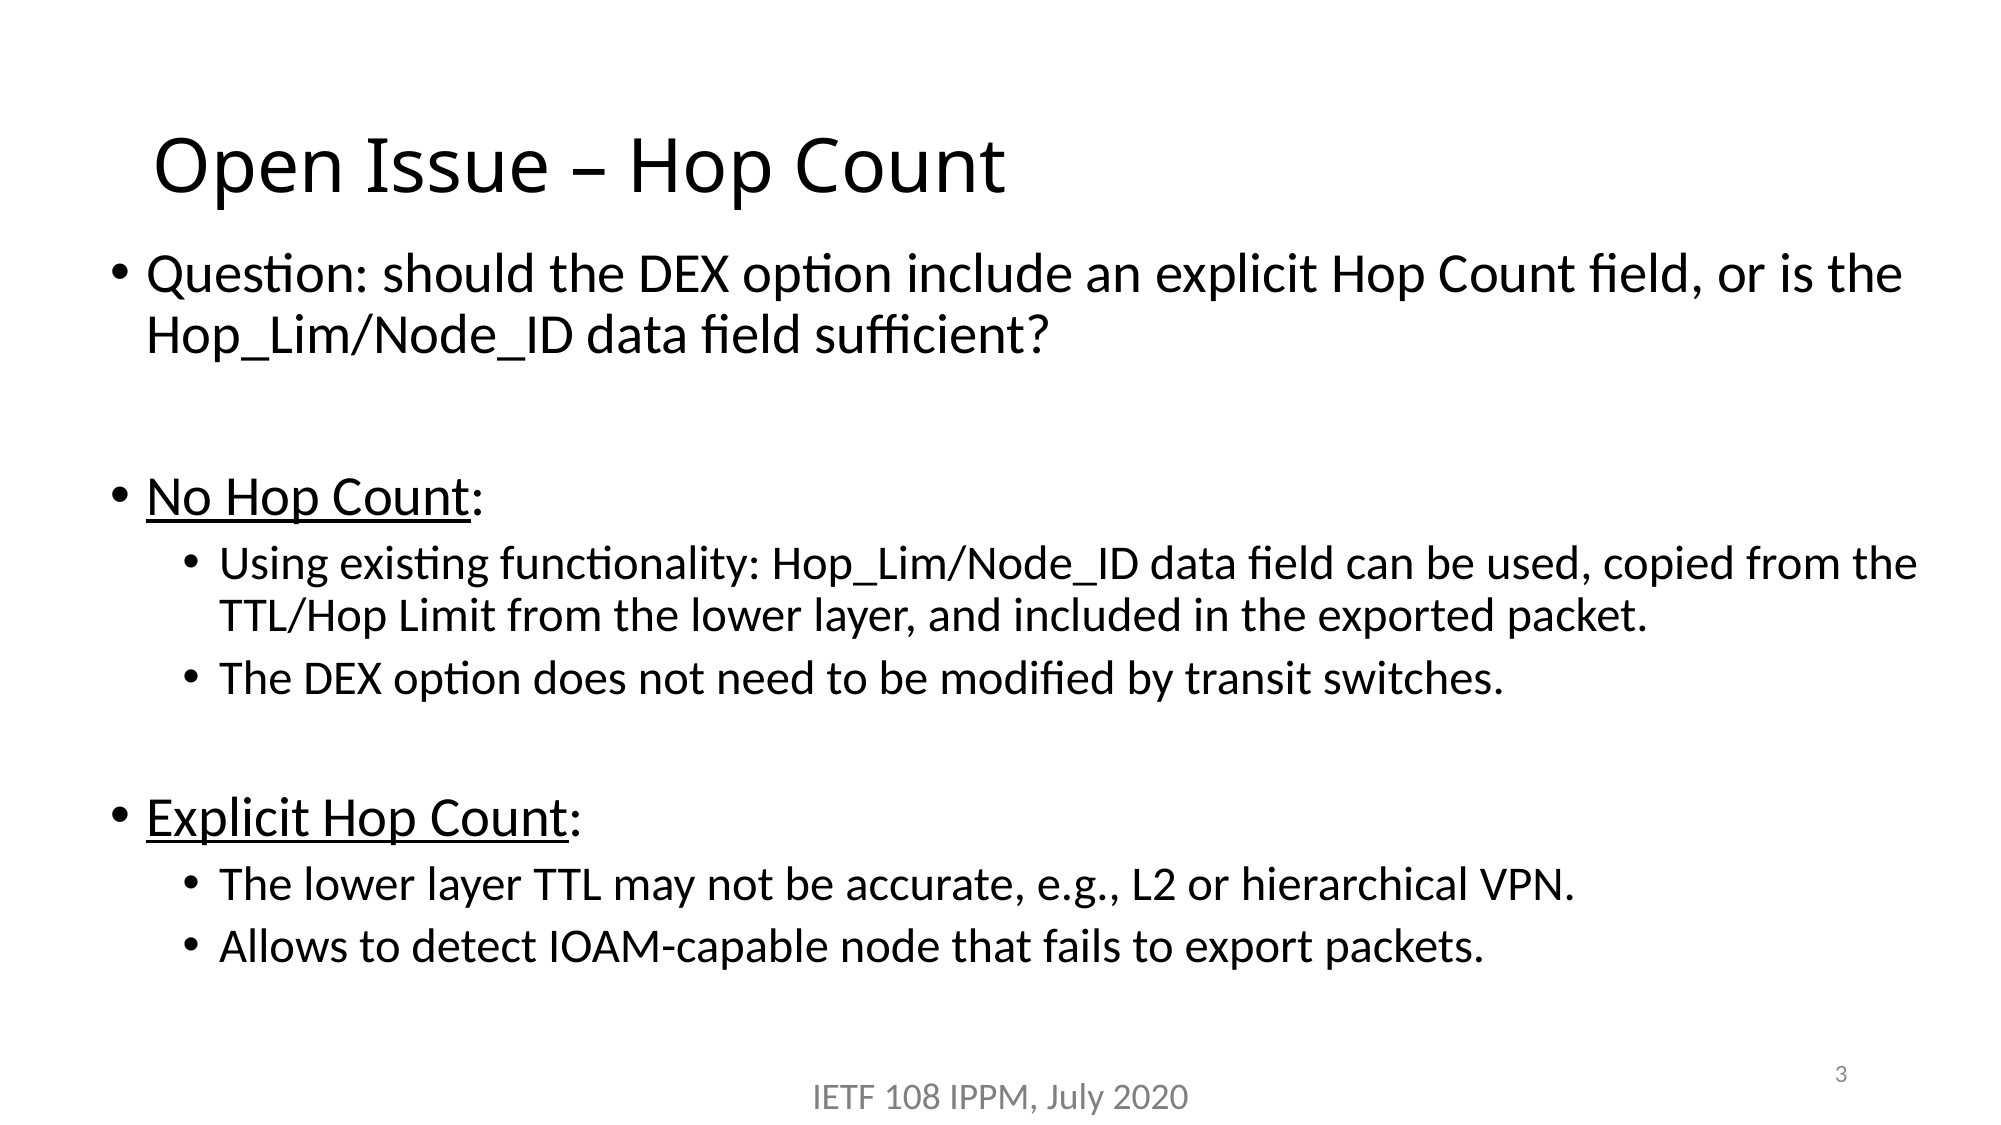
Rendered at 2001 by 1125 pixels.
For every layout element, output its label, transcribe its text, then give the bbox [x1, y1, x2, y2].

slide_number 3 [1412, 1042, 1863, 1103]
title Open Issue – Hop Count [137, 59, 1863, 236]
text_box Question: should the DEX option include an explicit Hop Count field, or is the Hop_Lim/Node_ID data field sufficient? No Hop Count: Using existing functionality: Hop_Lim/Node_ID data field can be used, copied from the TTL/Hop Limit from the lower layer, and included in the exported packet. The DEX option does not need to be modified by transit switches. Explicit Hop Count: The lower layer TTL may not be accurate, e.g., L2 or hierarchical VPN. Allows to detect IOAM-capable node that fails to export packets. [95, 236, 1970, 985]
text_box IETF 108 IPPM, July 2020 [661, 1064, 1340, 1125]
